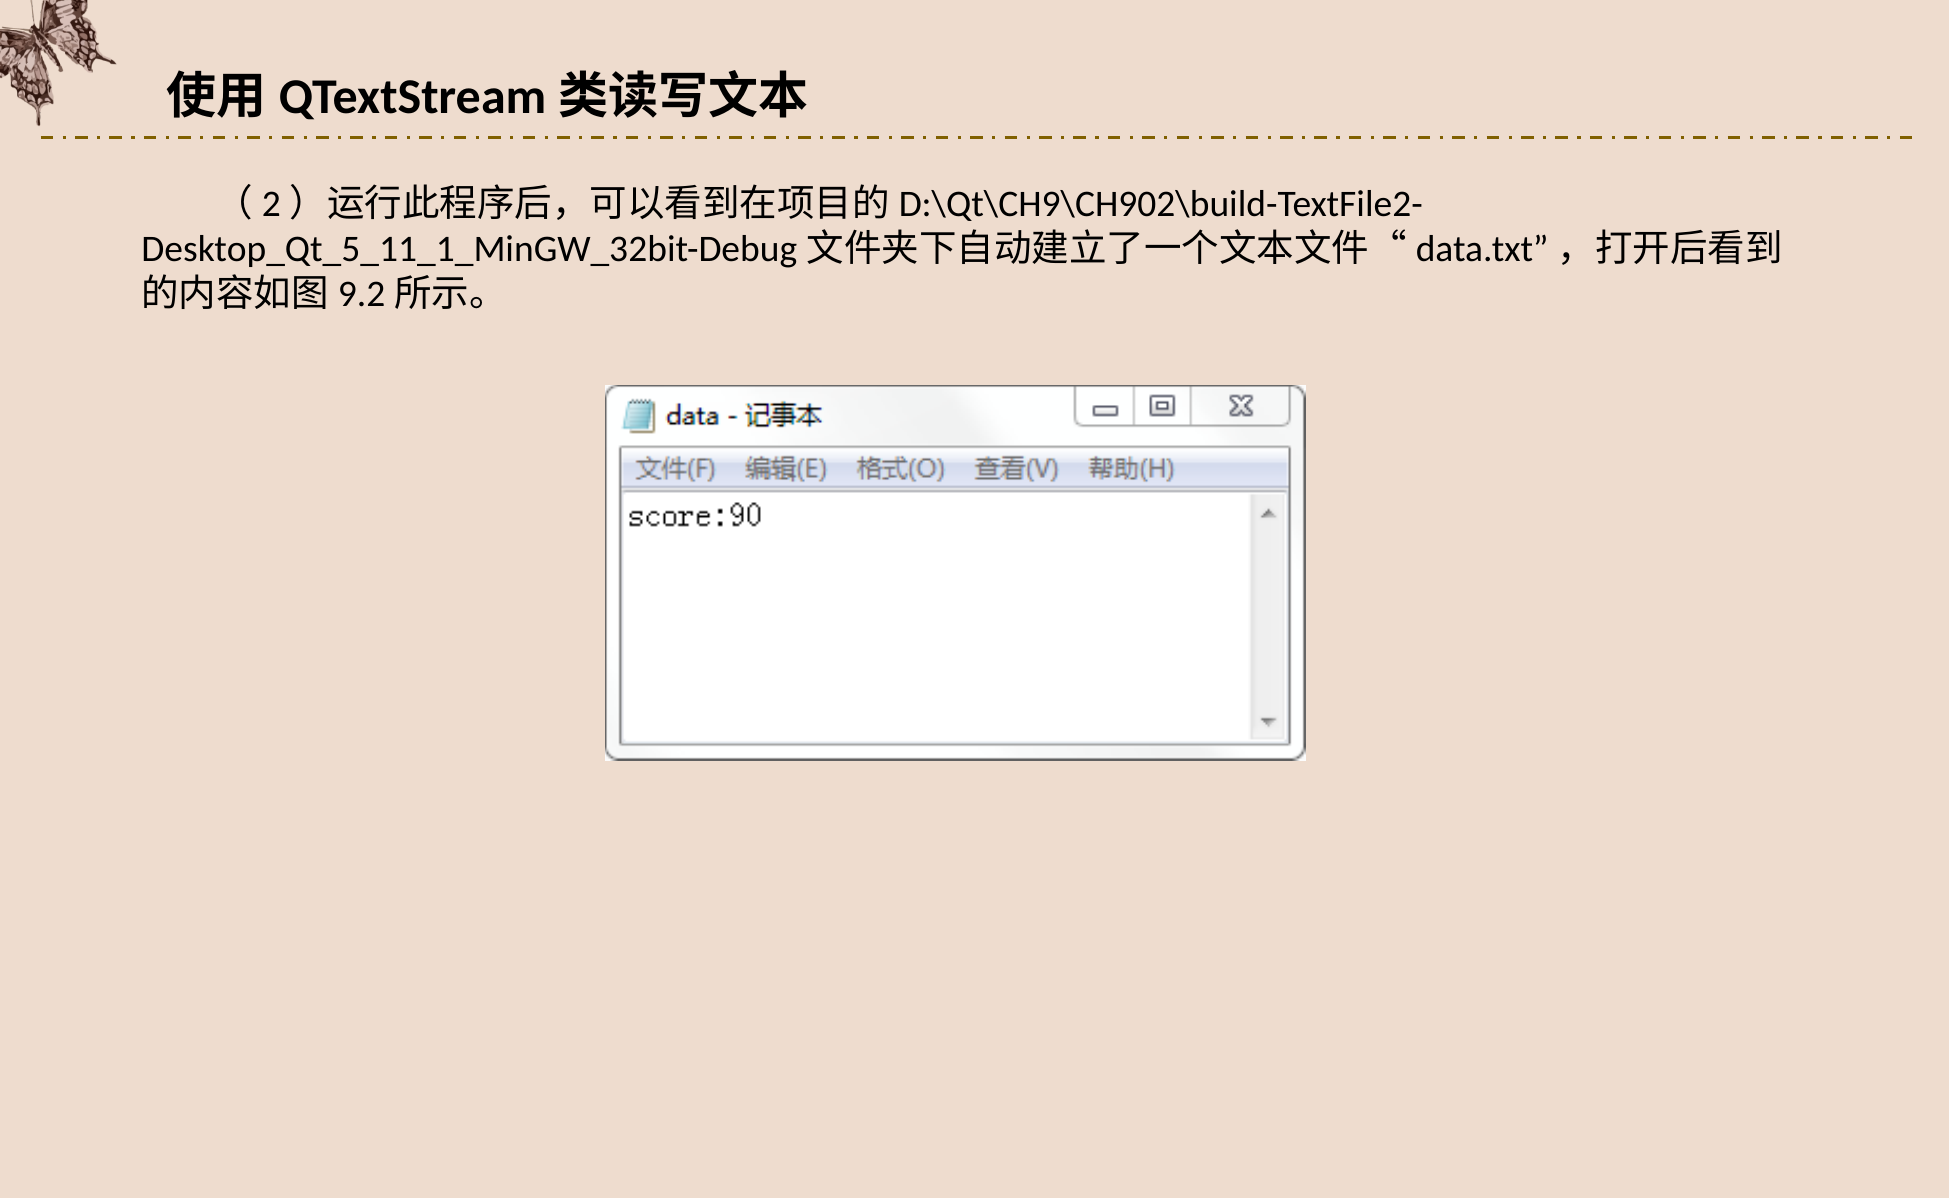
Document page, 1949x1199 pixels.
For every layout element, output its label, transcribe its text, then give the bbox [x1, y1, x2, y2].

text_box （2）运行此程序后，可以看到在项目的D:\Qt\CH9\CH902\build-TextFile2-Desktop_Qt_5_11_1_MinGW_32bit-Debug文件夹下自动建立了一个文本文件“data.txt”，打开后看到的内容如图9.2所示。 [126, 171, 1822, 322]
text_box 使用QTextStream类读写文本 [152, 55, 824, 131]
picture [0, 0, 142, 138]
picture [605, 385, 1306, 761]
